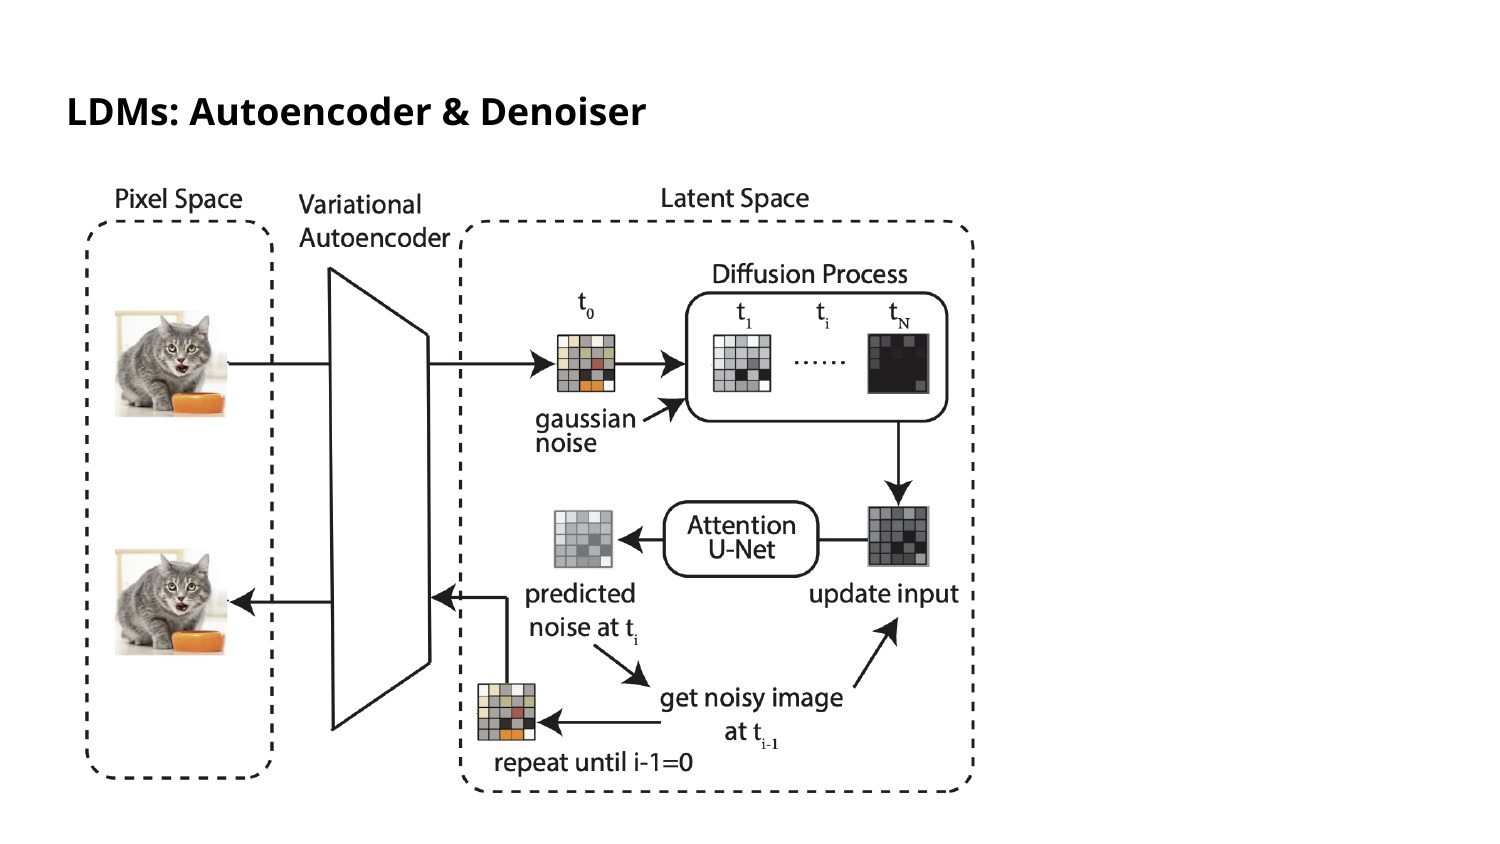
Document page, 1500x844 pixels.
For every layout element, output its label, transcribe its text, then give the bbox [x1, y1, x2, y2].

picture [65, 180, 986, 800]
title LDMs: Autoencoder & Denoiser [51, 72, 1449, 176]
